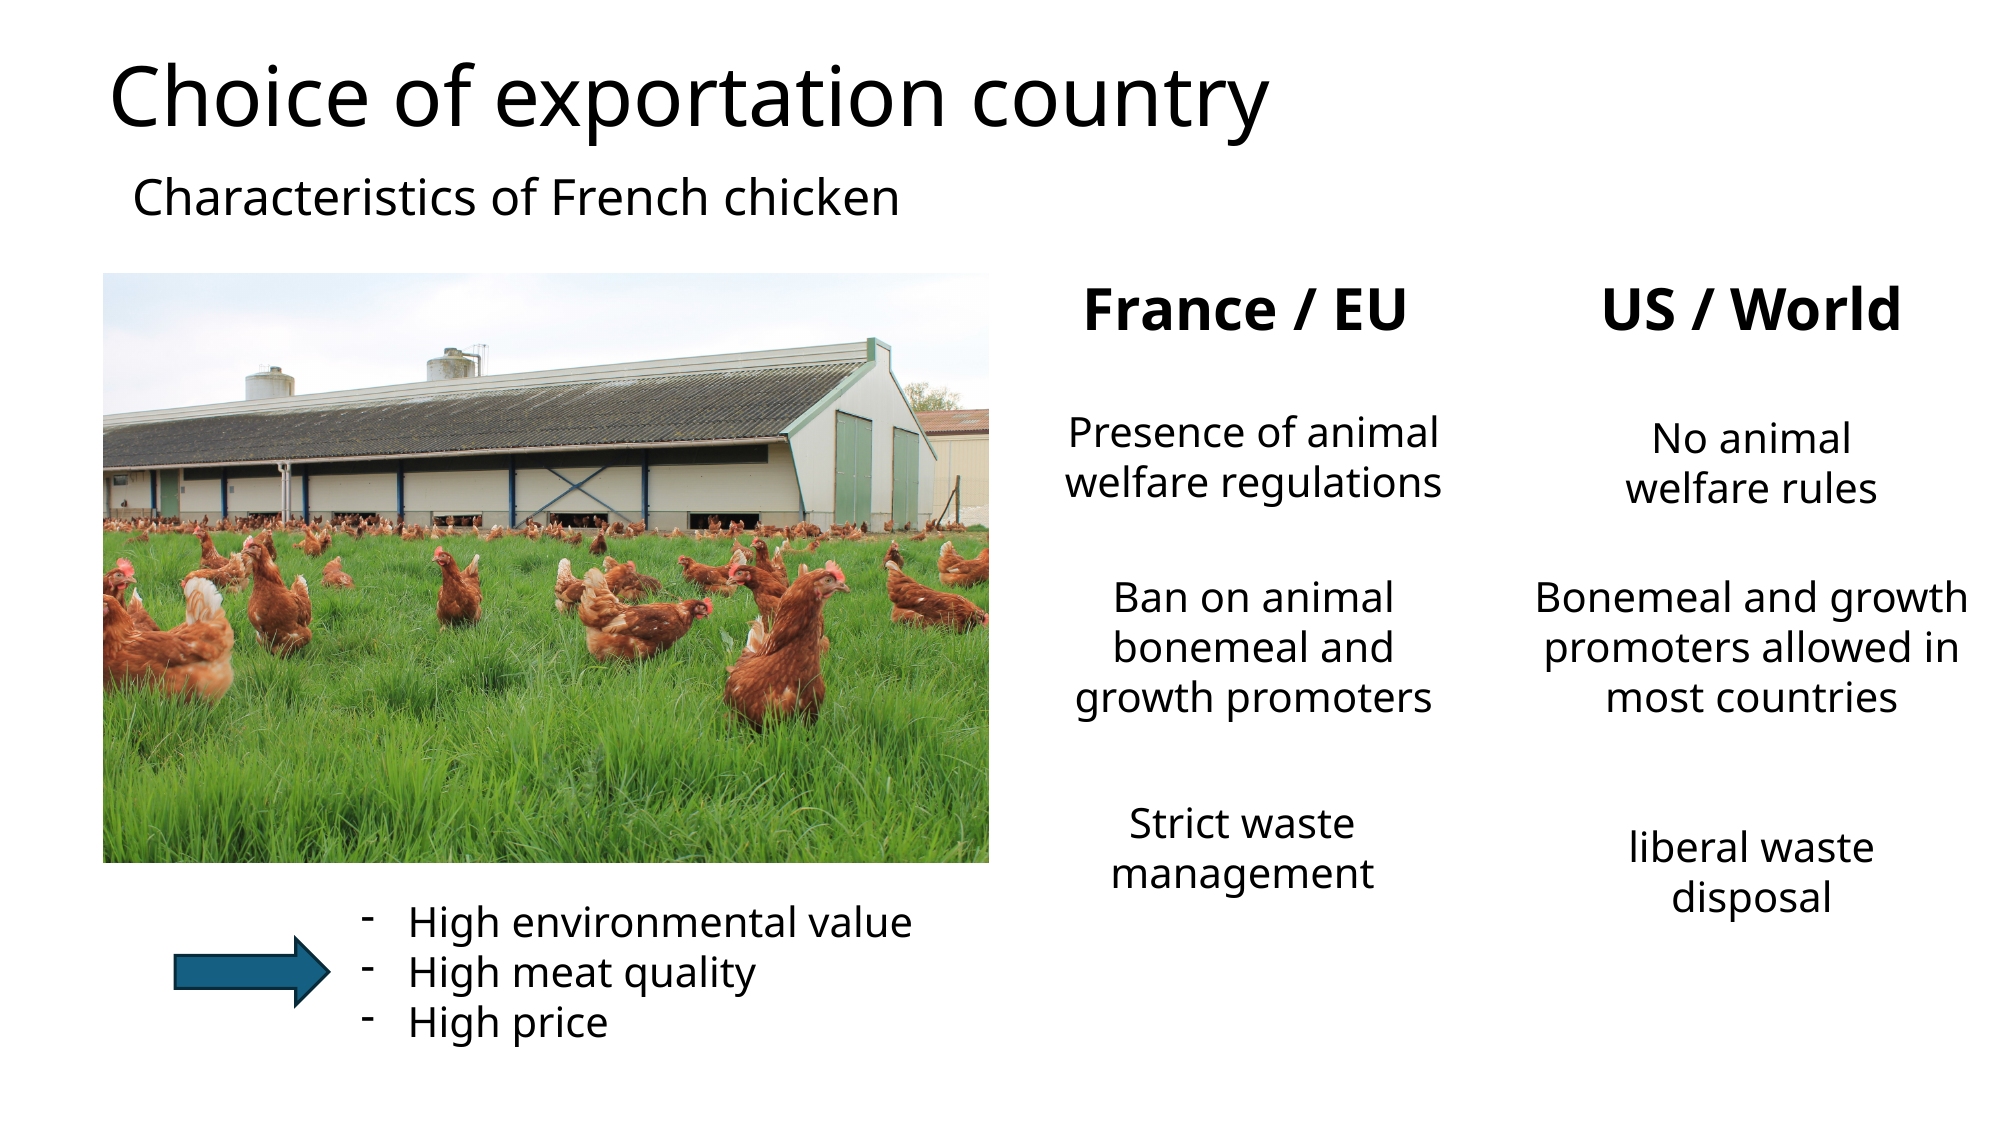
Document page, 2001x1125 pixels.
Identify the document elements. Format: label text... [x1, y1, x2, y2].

text_box High environmental value High meat quality High price [346, 888, 929, 1054]
text_box Choice of exportation country [93, 35, 1286, 151]
text_box liberal waste disposal [1530, 813, 1974, 929]
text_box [1045, 397, 1944, 521]
text_box US / World [1585, 265, 1918, 350]
text_box Bonemeal and growth promoters allowed in most countries [1515, 563, 1988, 729]
picture [102, 272, 989, 864]
text_box France / EU [1068, 265, 1424, 350]
text_box [173, 935, 331, 1009]
text_box Ban on animal bonemeal and growth promoters [1032, 563, 1476, 729]
text_box Strict waste management [1071, 789, 1414, 905]
text_box Characteristics of French chicken [117, 158, 917, 234]
